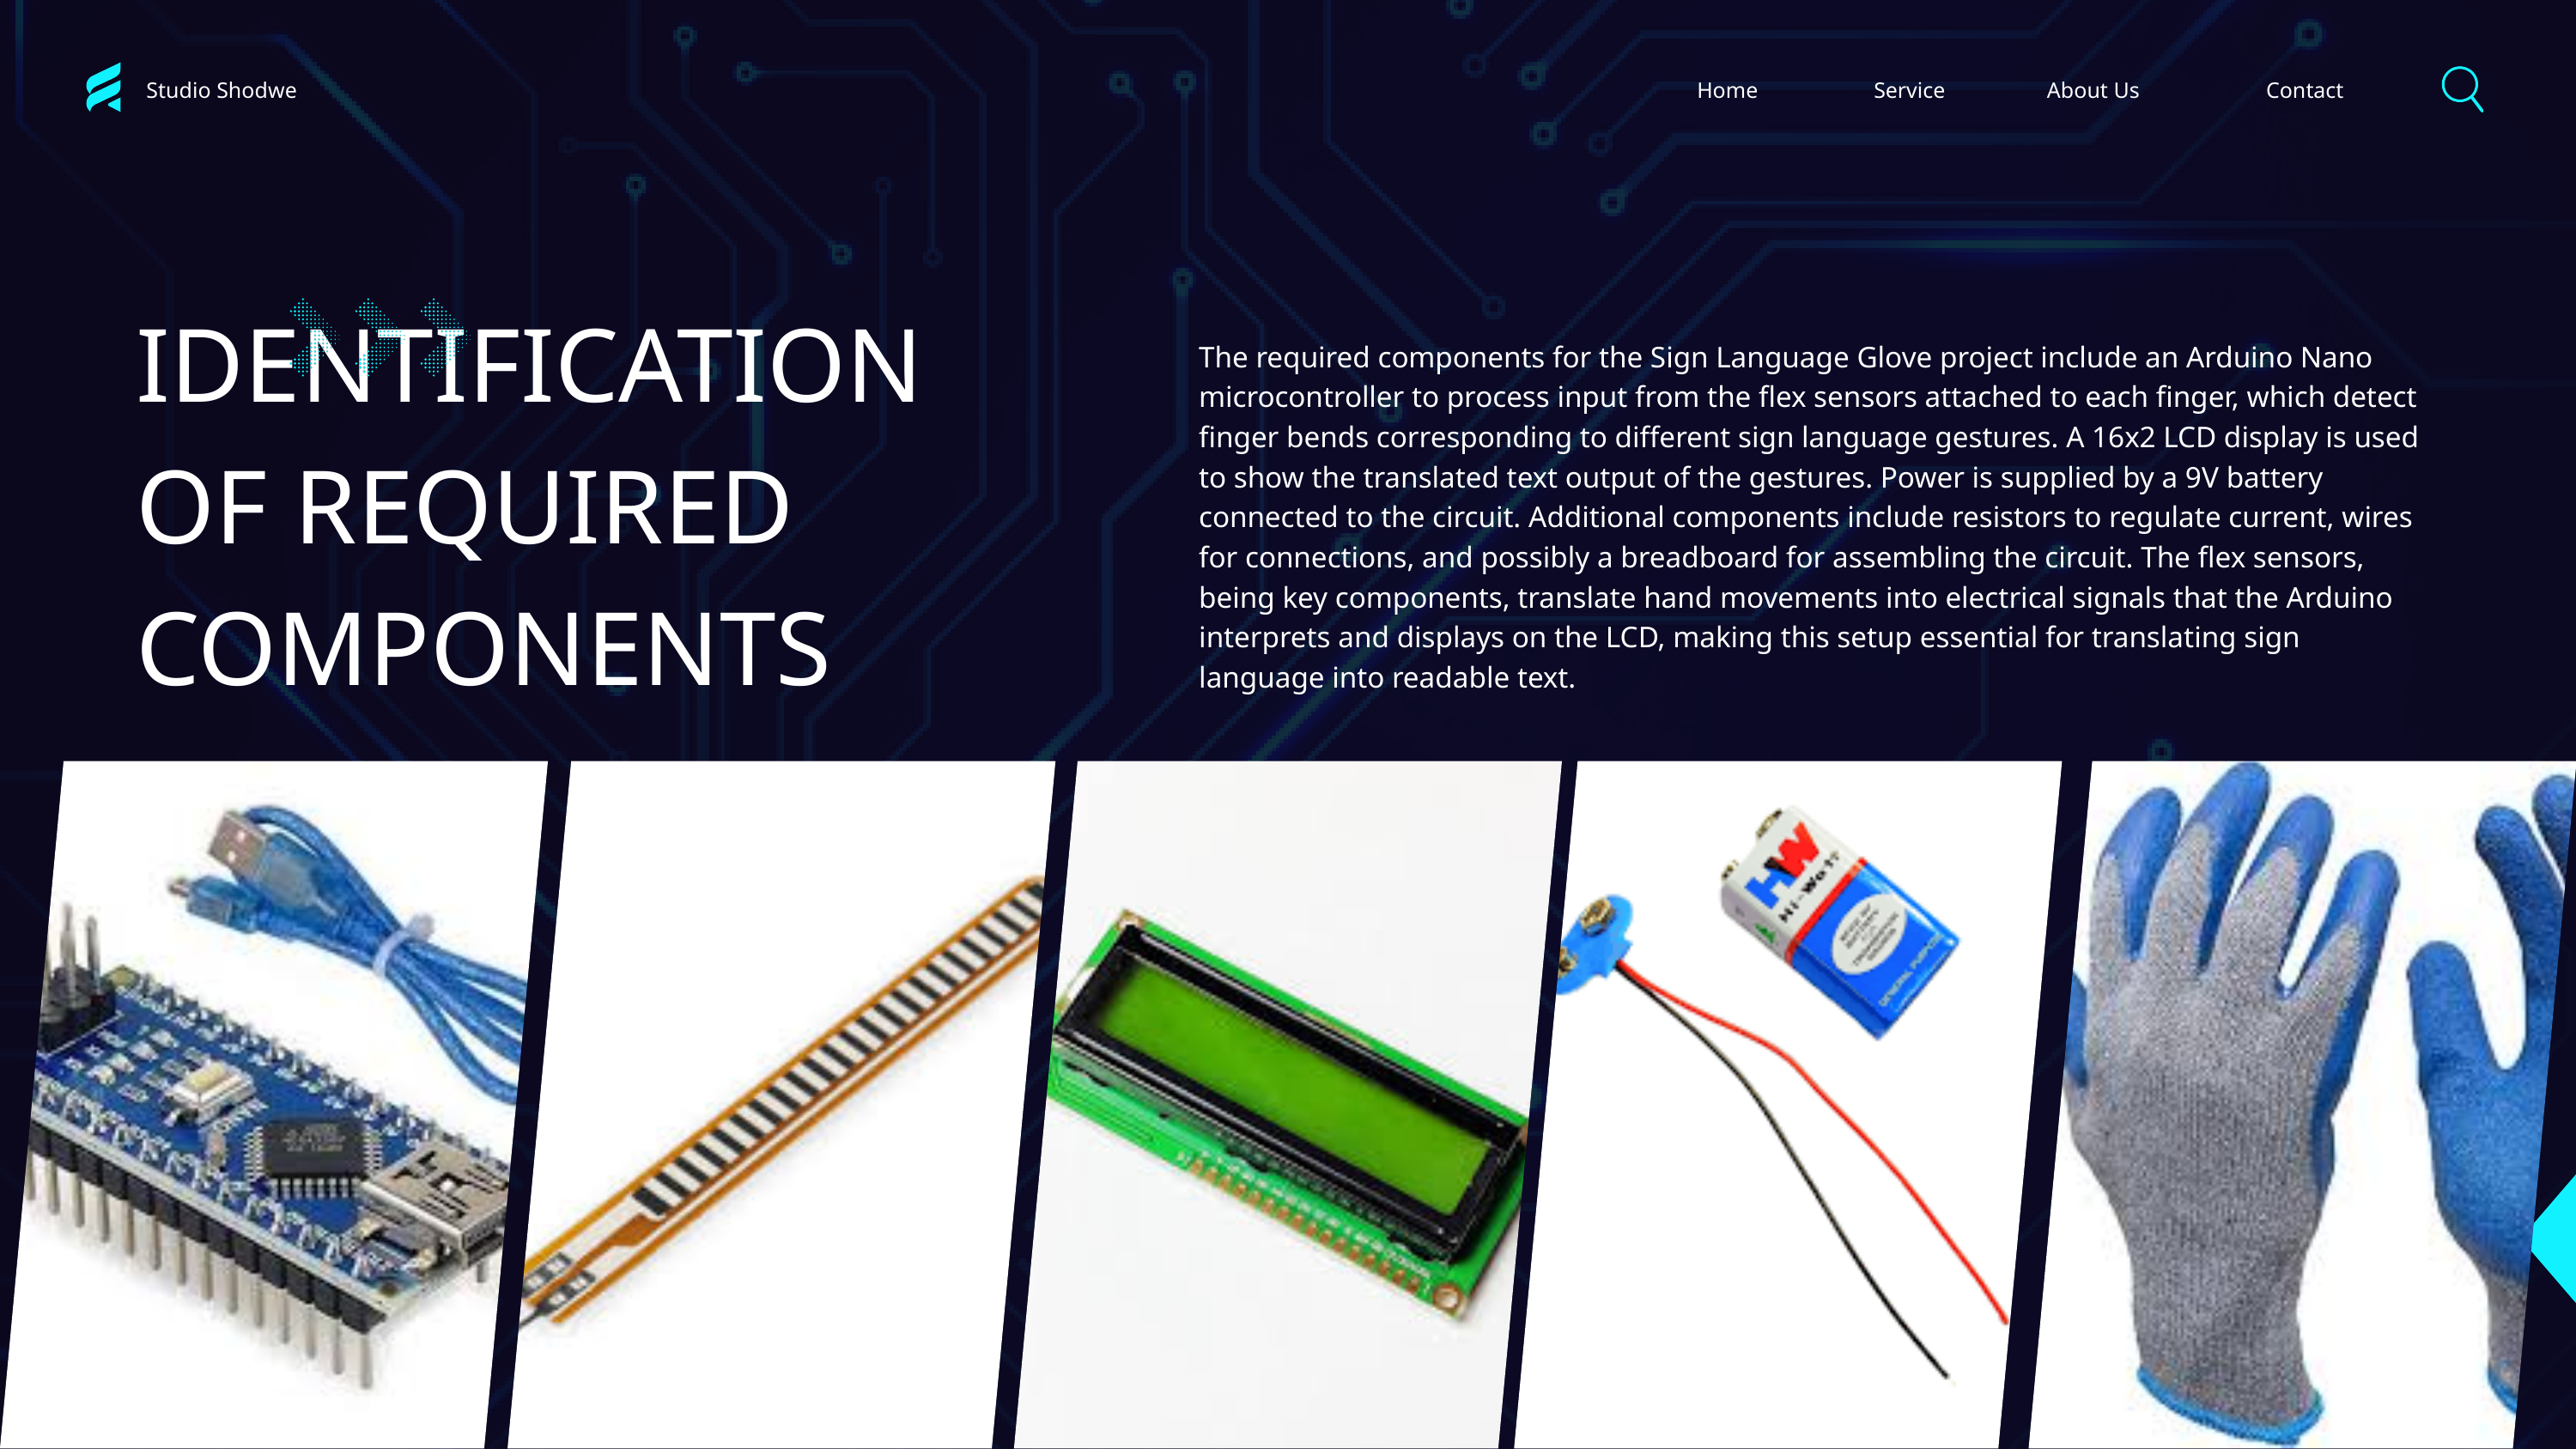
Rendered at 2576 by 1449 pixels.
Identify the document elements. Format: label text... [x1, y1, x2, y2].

text_box Home [1697, 72, 1811, 103]
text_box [1013, 761, 1511, 1449]
text_box [2439, 64, 2484, 112]
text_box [1514, 761, 2026, 1449]
text_box The required components for the Sign Language Glove project include an Arduino Nano microcontroller to process input from the flex sensors attached to each finger, which detect finger bends corresponding to different sign language gestures. A 16x2 LCD display is used to show the translated text output of the gestures. Power is supplied by a 9V battery connected to the circuit. Additional components include resistors to regulate current, wires for connections, and possibly a breadboard for assembling the circuit. The flex sensors, being key components, translate hand movements into electrical signals that the Arduino interprets and displays on the LCD, making this setup essential for translating sign language into readable text. [1199, 333, 2423, 694]
text_box About Us [2047, 72, 2196, 103]
text_box IDENTIFICATION OF REQUIRED COMPONENTS [136, 281, 1063, 706]
text_box [84, 62, 121, 112]
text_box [2028, 761, 2576, 1449]
text_box Contact [2266, 72, 2404, 103]
text_box [355, 298, 405, 377]
text_box Service [1874, 72, 1978, 103]
text_box [289, 298, 340, 377]
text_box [0, 761, 505, 1449]
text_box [507, 761, 1012, 1449]
text_box [0, 0, 2576, 760]
text_box [420, 298, 471, 377]
text_box Studio Shodwe [146, 72, 328, 103]
